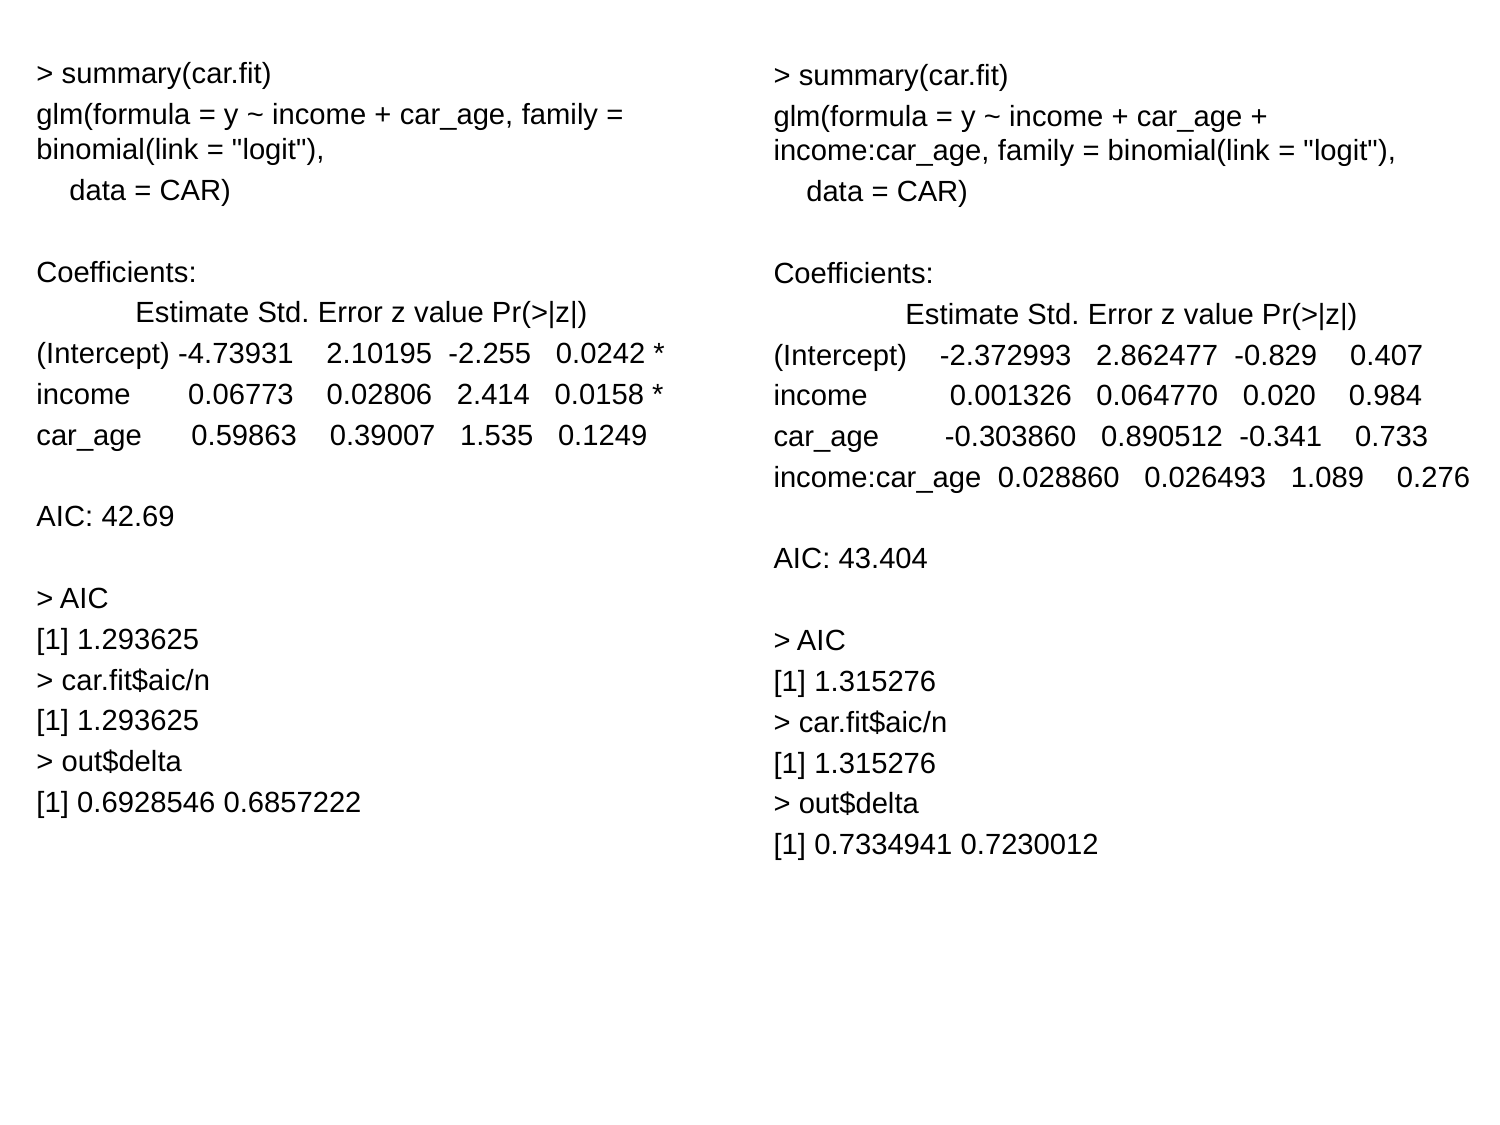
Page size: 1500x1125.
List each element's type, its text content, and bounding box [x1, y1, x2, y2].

text_box > summary(car.fit) glm(formula = y ~ income + car_age + income:car_age, family = binomial(link = "logit"), data = CAR) Coefficients: Estimate Std. Error z value Pr(>|z|) (Intercept) -2.372993 2.862477 -0.829 0.407 income 0.001326 0.064770 0.020 0.984 car_age -0.303860 0.890512 -0.341 0.733 income:car_age 0.028860 0.026493 1.089 0.276 AIC: 43.404 > AIC [1] 1.315276 > car.fit$aic/n [1] 1.315276 > out$delta [1] 0.7334941 0.7230012 [758, 48, 1491, 1112]
list > summary(car.fit) glm(formula = y ~ income + car_age, family = binomial(link = "logit"), data = CAR) Coefficients: Estimate Std. Error z value Pr(>|z|) (Intercept) -4.73931 2.10195 -2.255 0.0242 * income 0.06773 0.02806 2.414 0.0158 * car_age 0.59863 0.39007 1.535 0.1249 AIC: 42.69 > AIC [1] 1.293625 > car.fit$aic/n [1] 1.293625 > out$delta [1] 0.6928546 0.6857222 [21, 46, 766, 1111]
